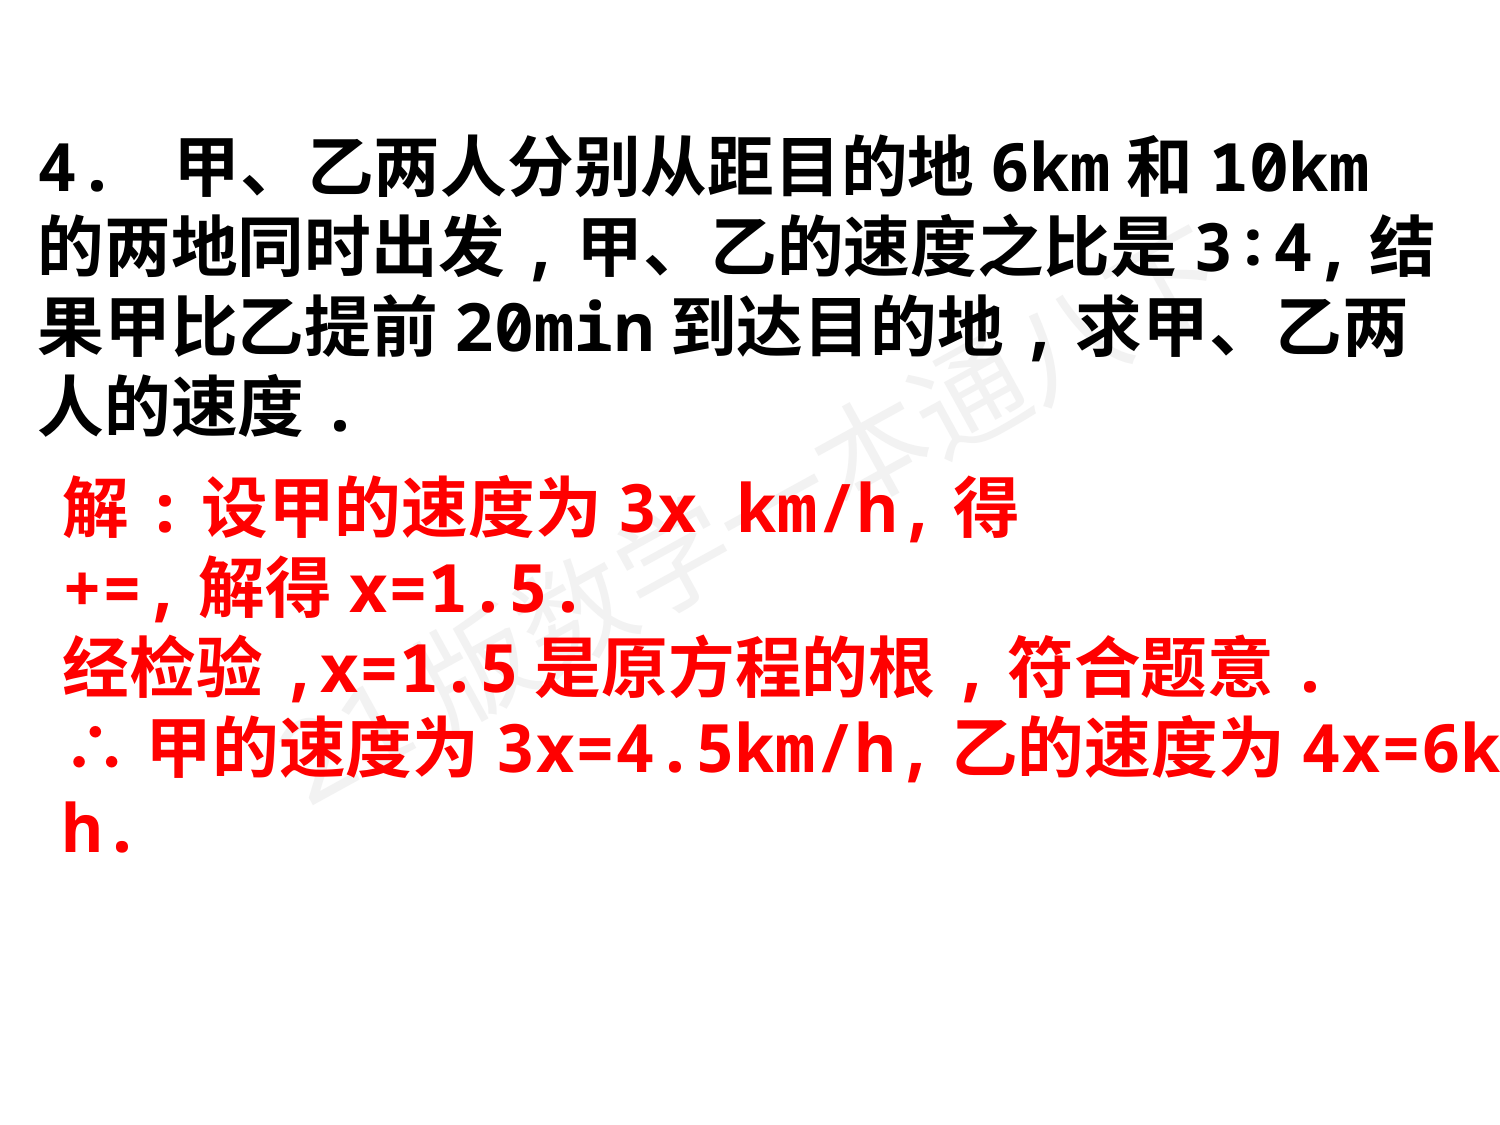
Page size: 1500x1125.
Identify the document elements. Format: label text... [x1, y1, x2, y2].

text_box 4. 甲、乙两人分别从距目的地6km和10km的两地同时出发,甲、乙的速度之比是3∶4,结果甲比乙提前20min到达目的地,求甲、乙两人的速度. [22, 117, 1461, 452]
